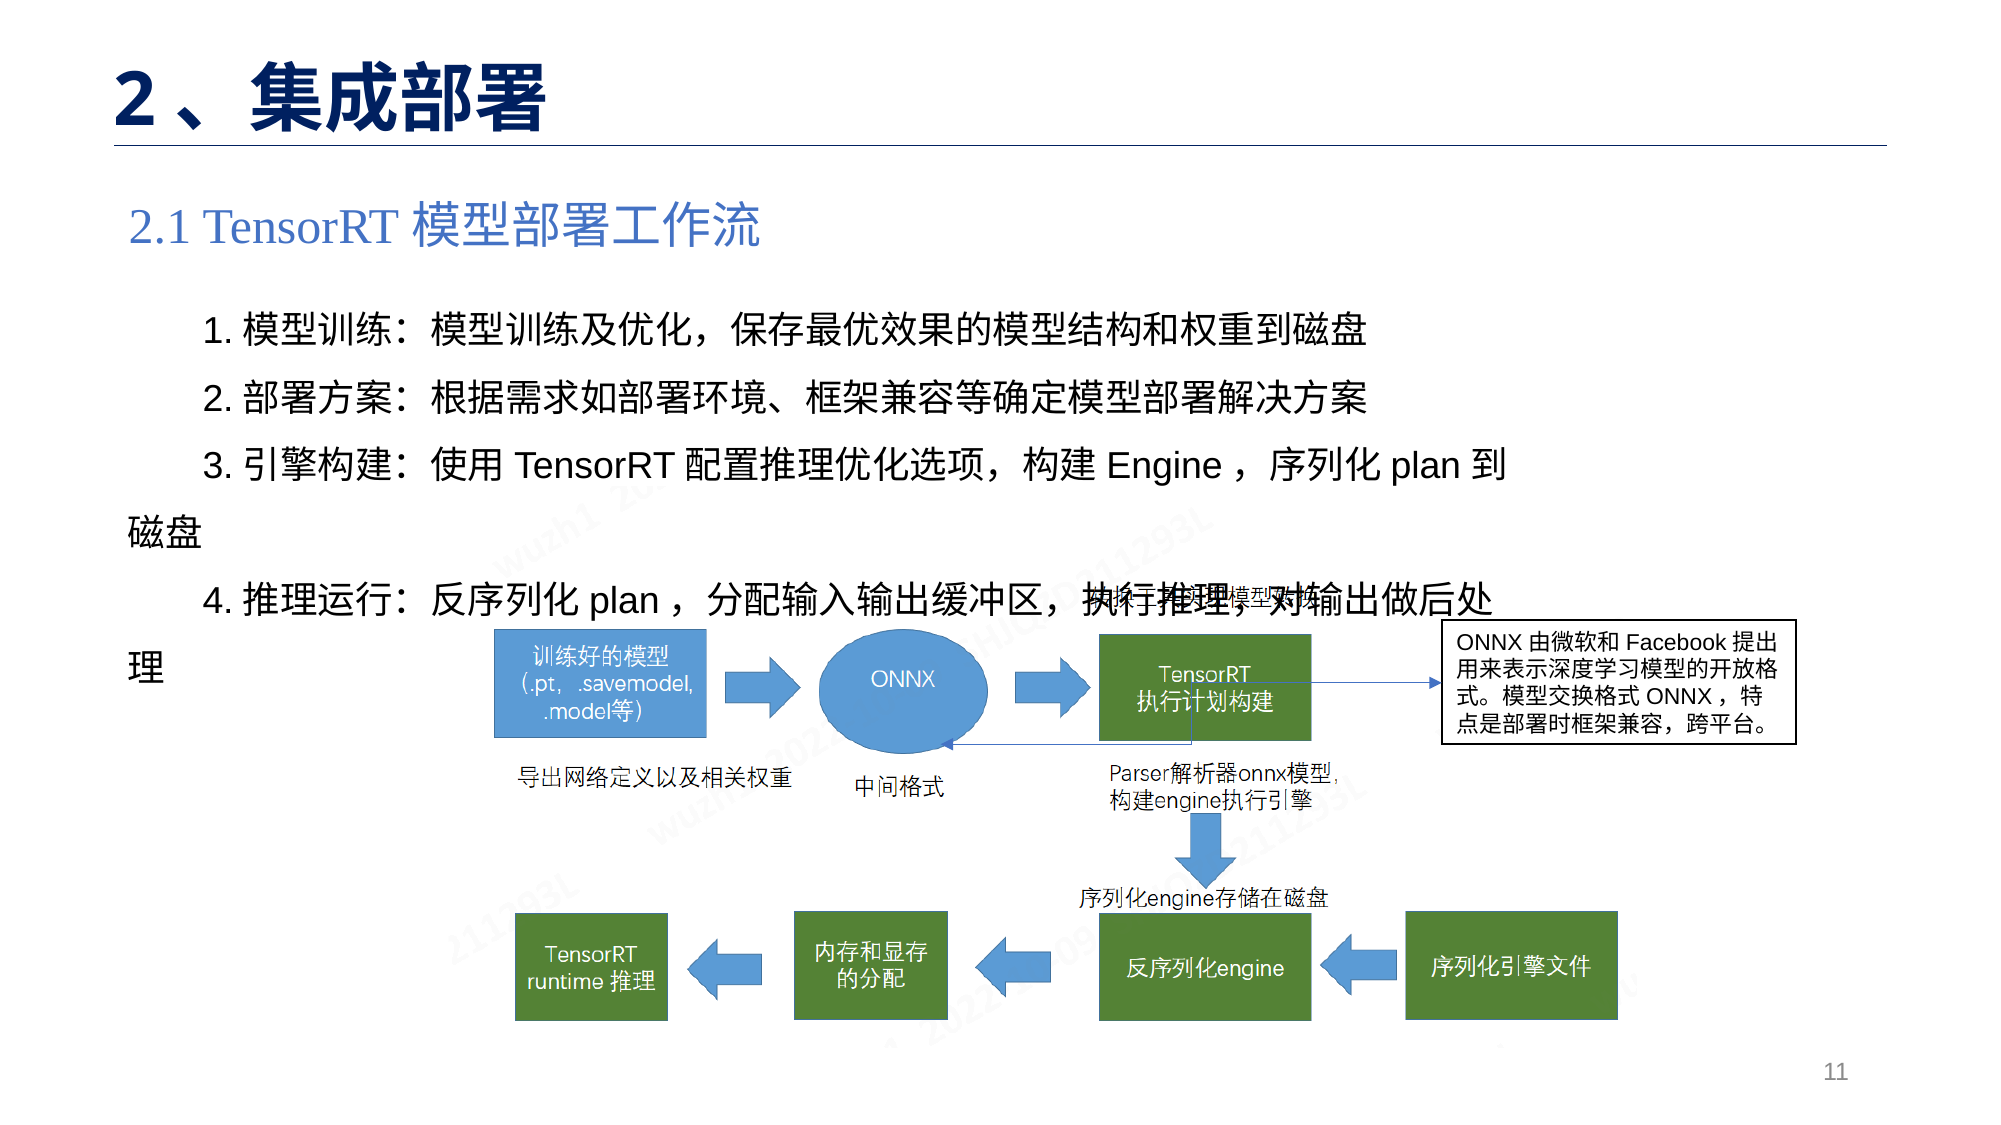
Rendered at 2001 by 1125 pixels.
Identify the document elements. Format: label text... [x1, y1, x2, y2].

text_box 11 [1413, 1047, 1864, 1108]
list 2、集成部署 [114, 50, 1888, 120]
text_box 1.模型训练：模型训练及优化，保存最优效果的模型结构和权重到磁盘 2.部署方案：根据需求如部署环境、框架兼容等确定模型部署解决方案 3.引擎构建：使用TensorRT配置推理优化选项，构建Engine，序列化plan到磁盘 4.推理运行：反序列化plan，分配输入输出缓冲区，执行推理，对输出做后处理 [112, 276, 1541, 697]
picture [448, 486, 1639, 1048]
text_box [940, 682, 1442, 745]
text_box 2.1 TensorRT模型部署工作流 [114, 186, 864, 262]
text_box ONNX由微软和Facebook提出用来表示深度学习模型的开放格式。模型交换格式ONNX，特点是部署时框架兼容，跨平台。 [1639, 619, 1797, 745]
